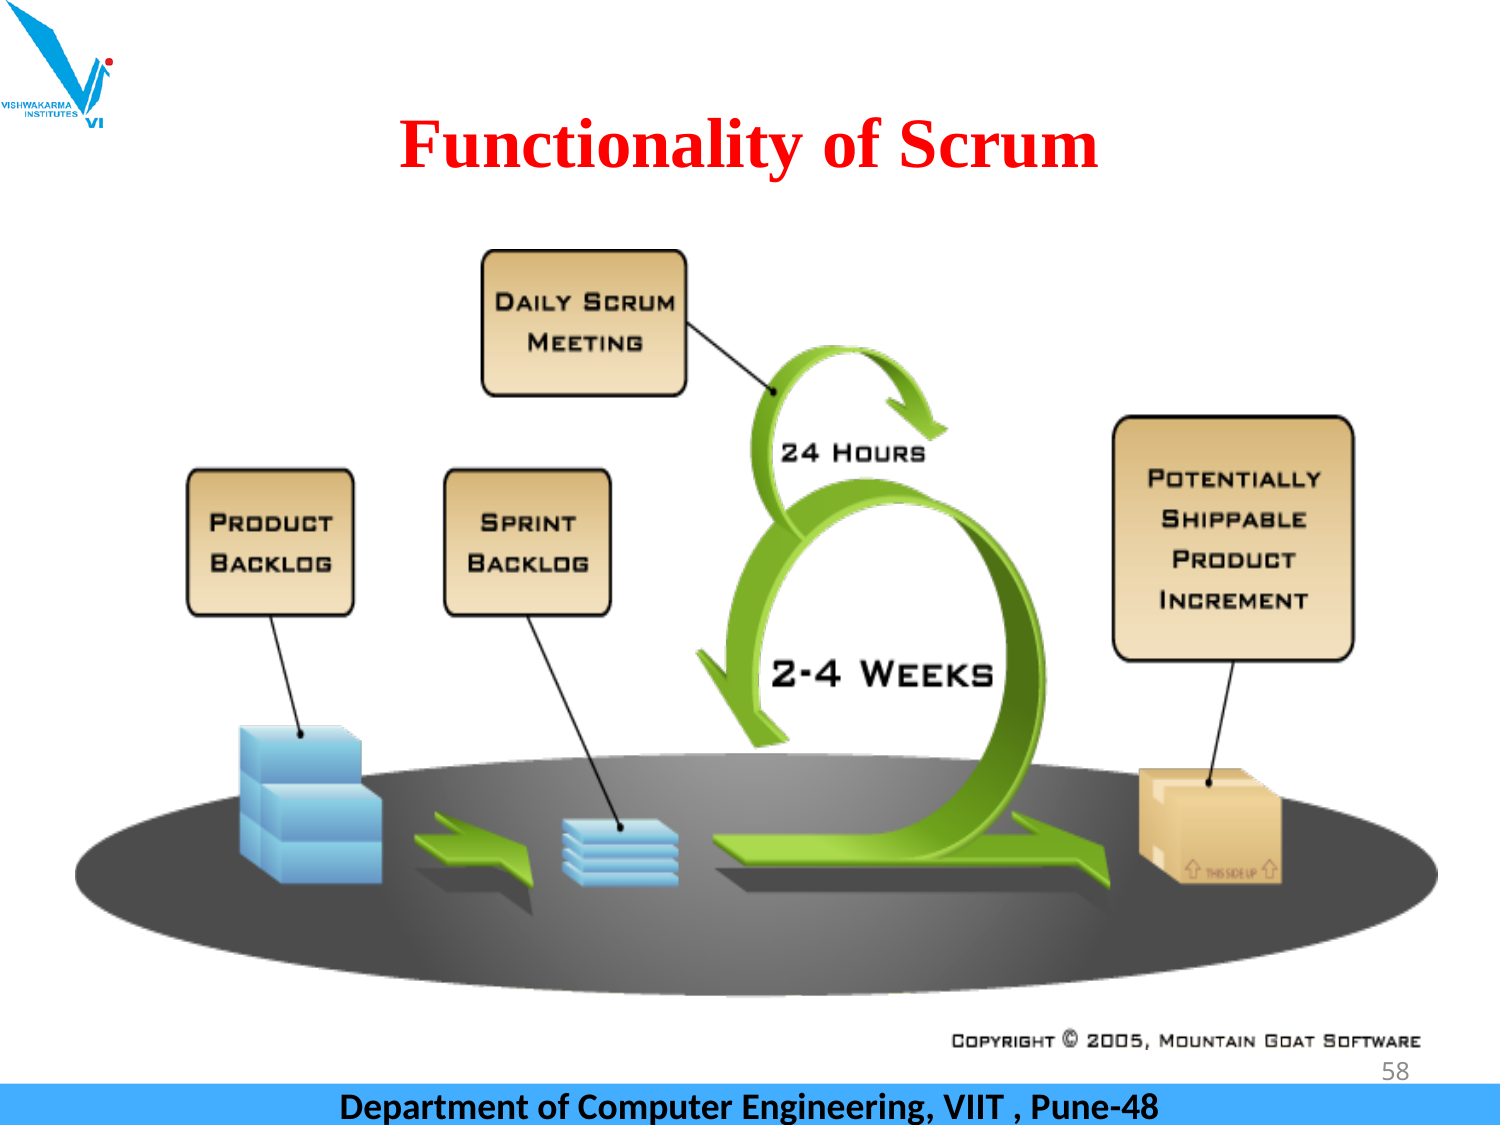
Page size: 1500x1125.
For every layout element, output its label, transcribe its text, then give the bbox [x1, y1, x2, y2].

text_box Department of Computer Engineering, VIIT , Pune-48 [0, 1082, 1500, 1125]
slide_number 58 [1074, 1060, 1425, 1082]
picture [74, 249, 1438, 1051]
title Functionality of Scrum [75, 45, 1425, 233]
picture [0, 0, 121, 135]
